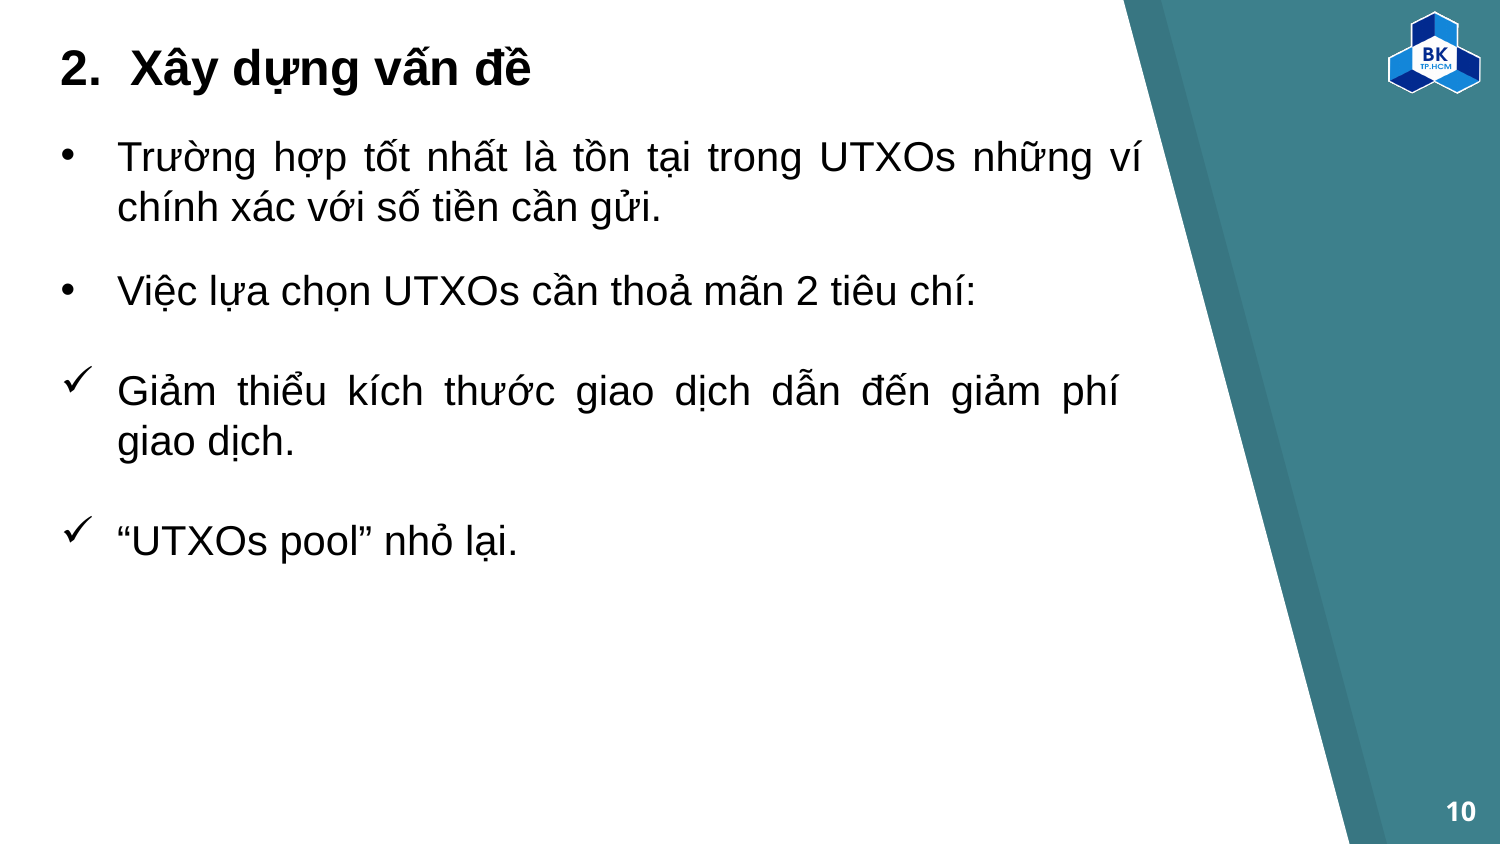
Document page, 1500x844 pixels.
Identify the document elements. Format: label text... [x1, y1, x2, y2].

text_box Việc lựa chọn UTXOs cần thoả mãn 2 tiêu chí: Giảm thiểu kích thước giao dịch dẫn đến giảm phí giao dịch. “UTXOs pool” nhỏ lại. [45, 256, 1135, 572]
slide_number 10 [1401, 779, 1492, 844]
picture [1388, 11, 1481, 94]
text_box 2. Xây dựng vấn đề [45, 27, 690, 103]
text_box Trường hợp tốt nhất là tồn tại trong UTXOs những ví chính xác với số tiền cần gửi. [45, 121, 1158, 237]
